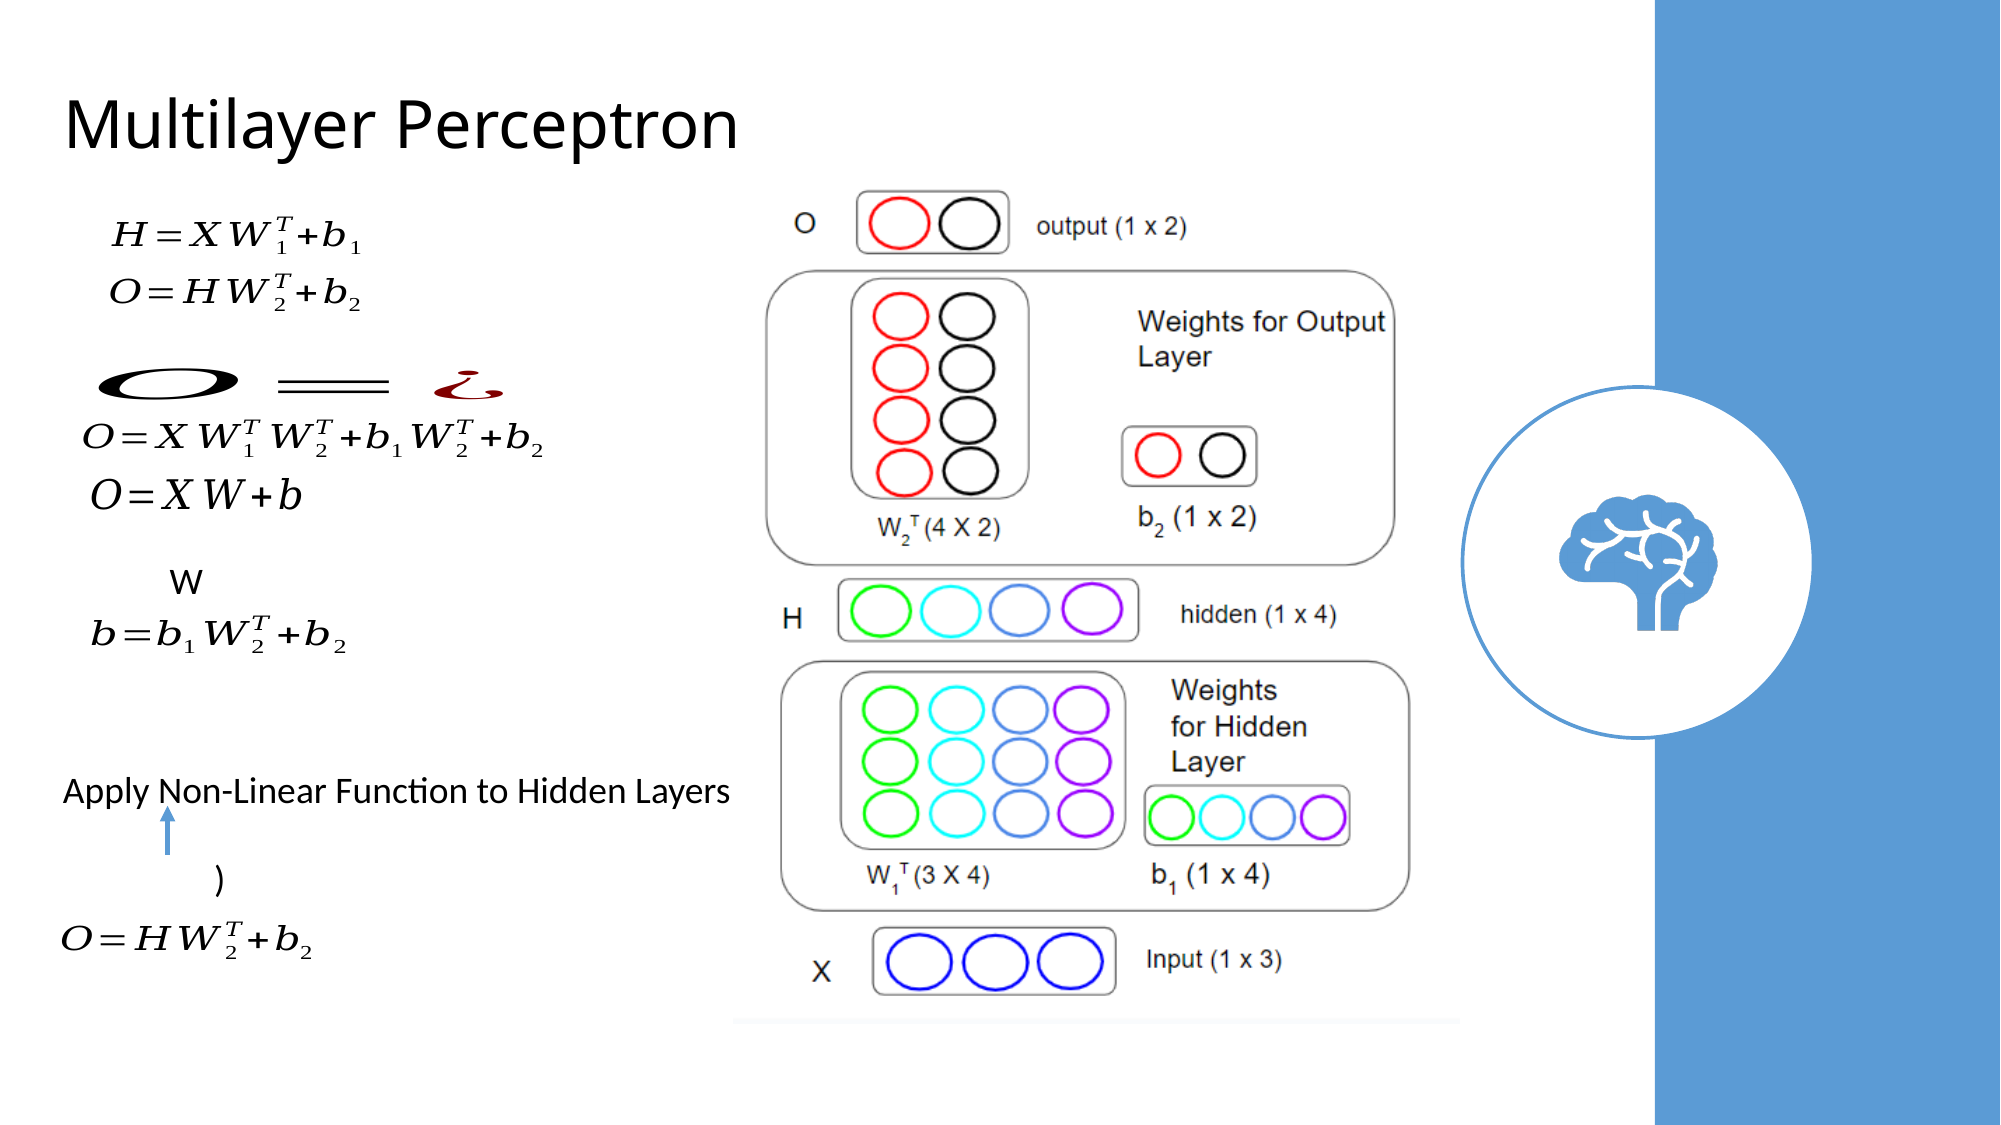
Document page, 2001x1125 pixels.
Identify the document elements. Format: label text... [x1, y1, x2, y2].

picture [1544, 468, 1732, 657]
text_box [1461, 385, 1815, 740]
text_box Apply Non-Linear Function to Hidden Layers [48, 759, 733, 819]
text_box Multilayer Perceptron [48, 27, 1638, 227]
picture [733, 183, 1460, 1024]
text_box [1654, 0, 2000, 1125]
